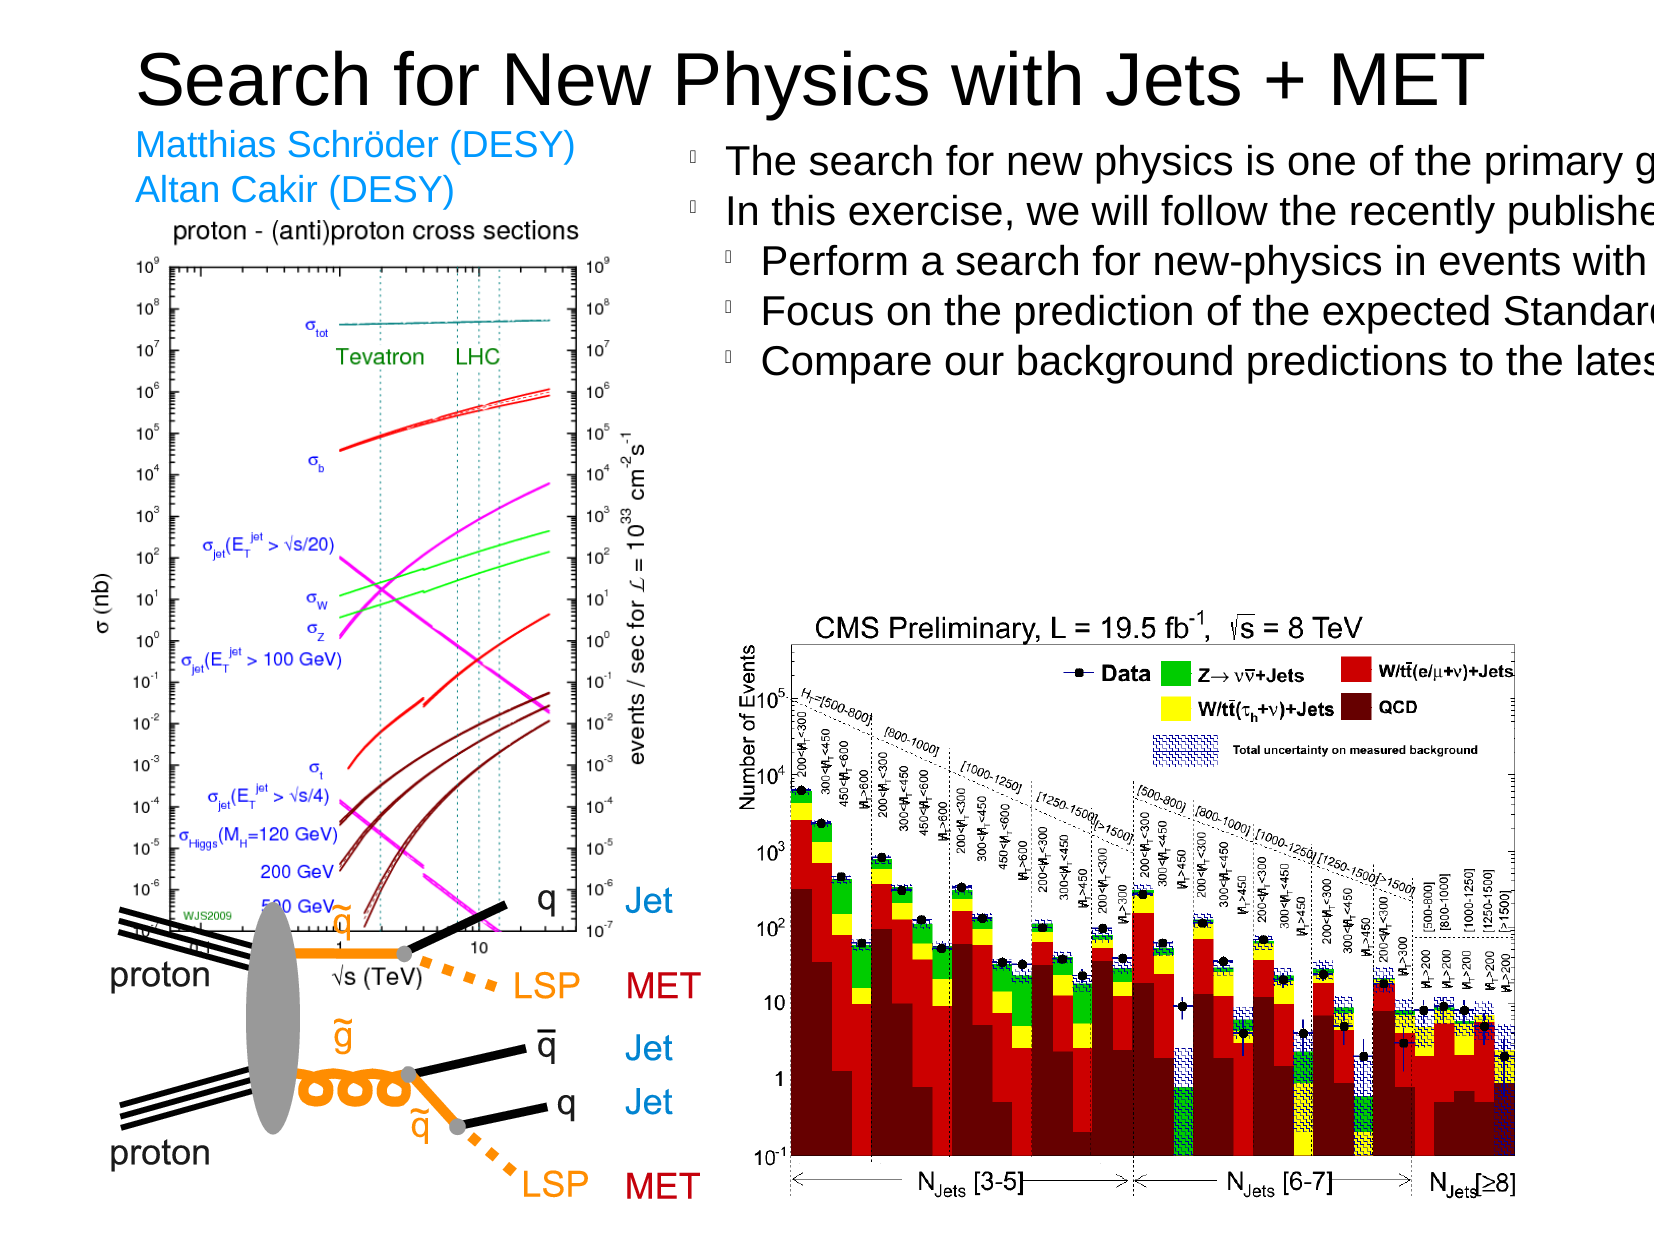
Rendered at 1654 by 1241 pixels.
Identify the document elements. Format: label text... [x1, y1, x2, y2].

picture [89, 218, 708, 1210]
text_box The search for new physics is one of the primary goals of the LHC physics programme In this exercise, we will follow the recently published SUS-13-012 and Perform a search for new-physics in events with jets and missing transverse momentum Focus on the prediction of the expected Standard-Model backgrounds from data Compare our background predictions to the latest 8-TeV data from CMS [674, 126, 1620, 653]
picture [734, 581, 1531, 1219]
text_box Search for New Physics with Jets + MET Matthias Schröder (DESY) Altan Cakir (DESY) [134, 36, 1500, 205]
